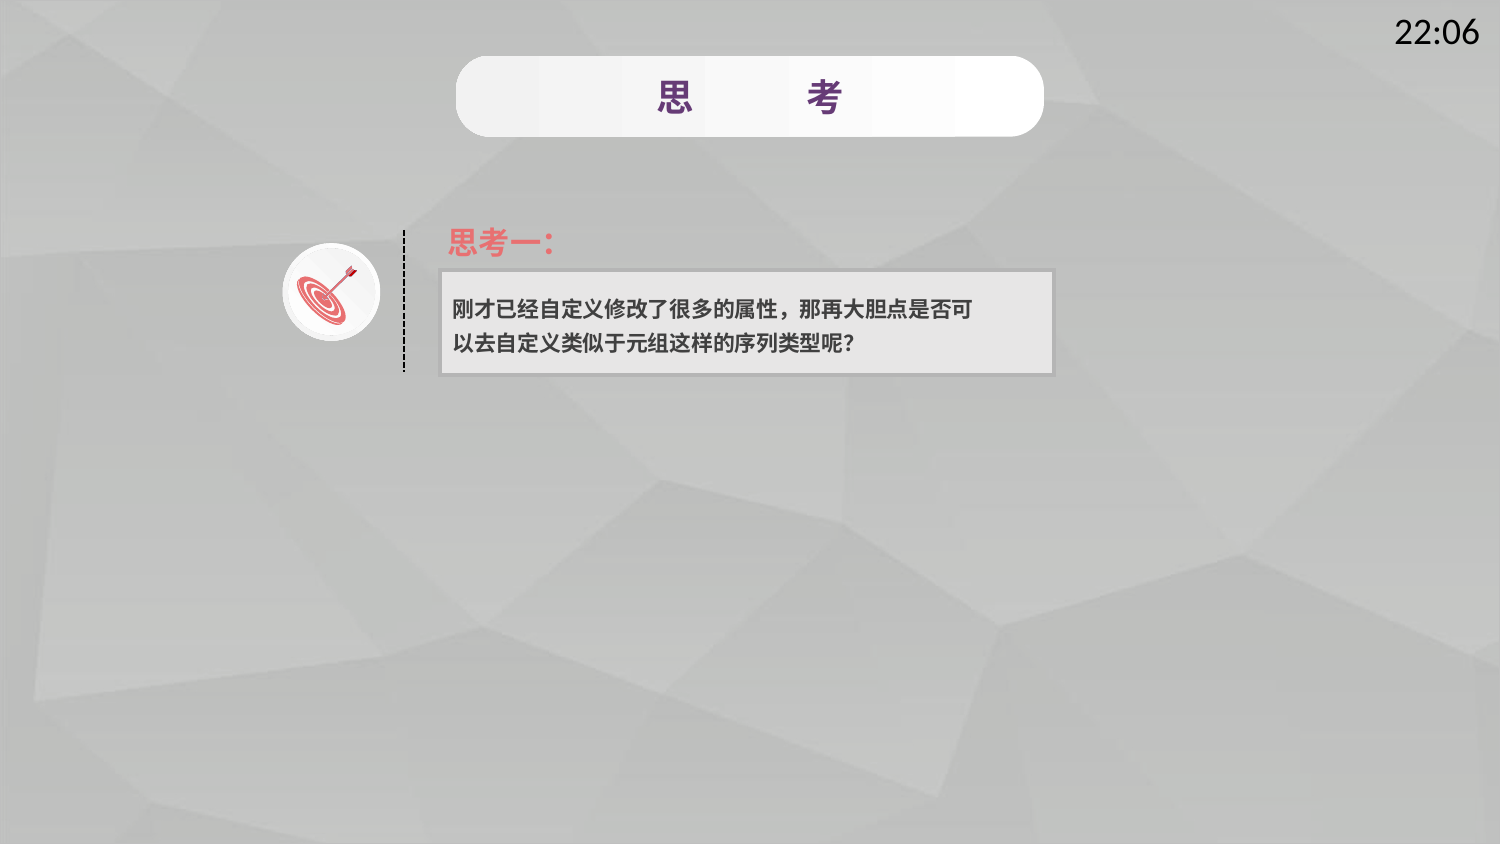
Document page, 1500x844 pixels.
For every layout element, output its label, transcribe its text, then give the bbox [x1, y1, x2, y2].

picture [1, 1, 1499, 843]
text_box 思考一： [439, 218, 582, 265]
text_box 思 考 [454, 54, 1046, 138]
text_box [282, 243, 381, 341]
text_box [440, 269, 1054, 375]
